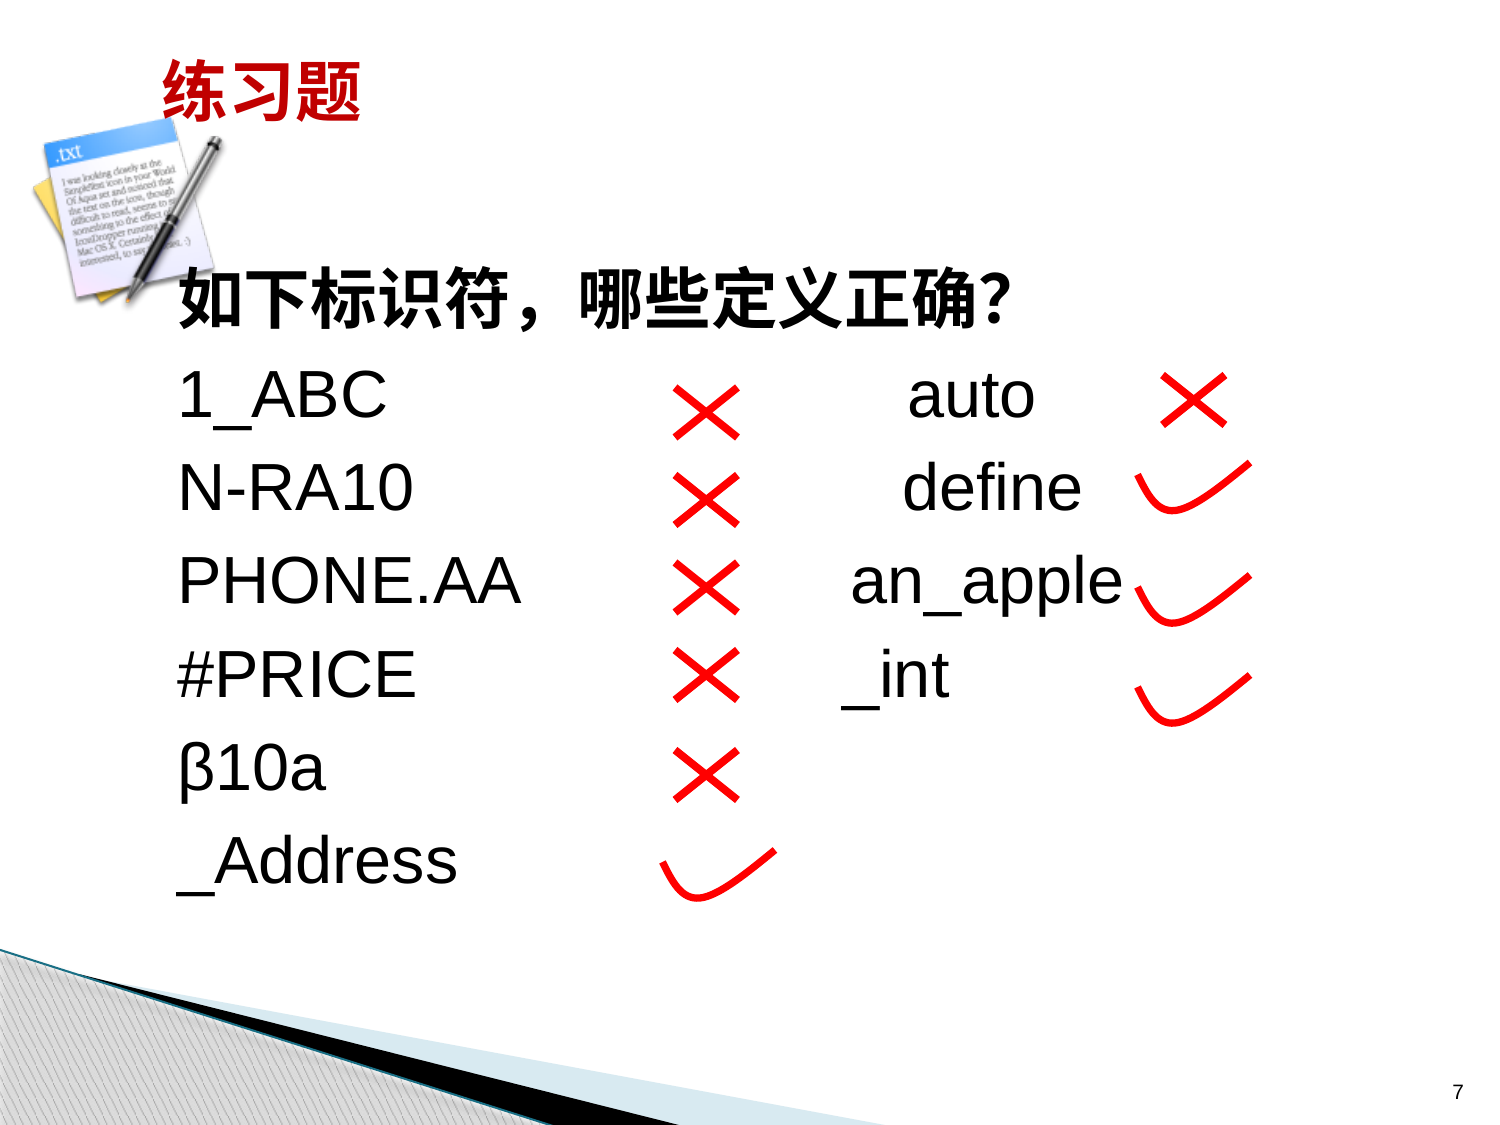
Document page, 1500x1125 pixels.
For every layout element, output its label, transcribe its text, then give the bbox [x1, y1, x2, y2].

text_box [674, 474, 738, 526]
title 练习题 [100, 30, 1028, 149]
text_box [674, 649, 738, 701]
text_box [1137, 462, 1251, 511]
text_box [1162, 374, 1226, 426]
text_box 如下标识符，哪些定义正确？ 1_ABC auto N-RA10 define PHONE.AA an_apple #PRICE _int β10a _Address [162, 249, 1438, 925]
picture [29, 113, 230, 314]
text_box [674, 749, 738, 801]
text_box [1137, 675, 1251, 724]
text_box [662, 849, 775, 899]
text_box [674, 387, 738, 438]
slide_number 7 [1418, 1051, 1479, 1112]
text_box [674, 562, 738, 613]
text_box [1137, 575, 1251, 624]
